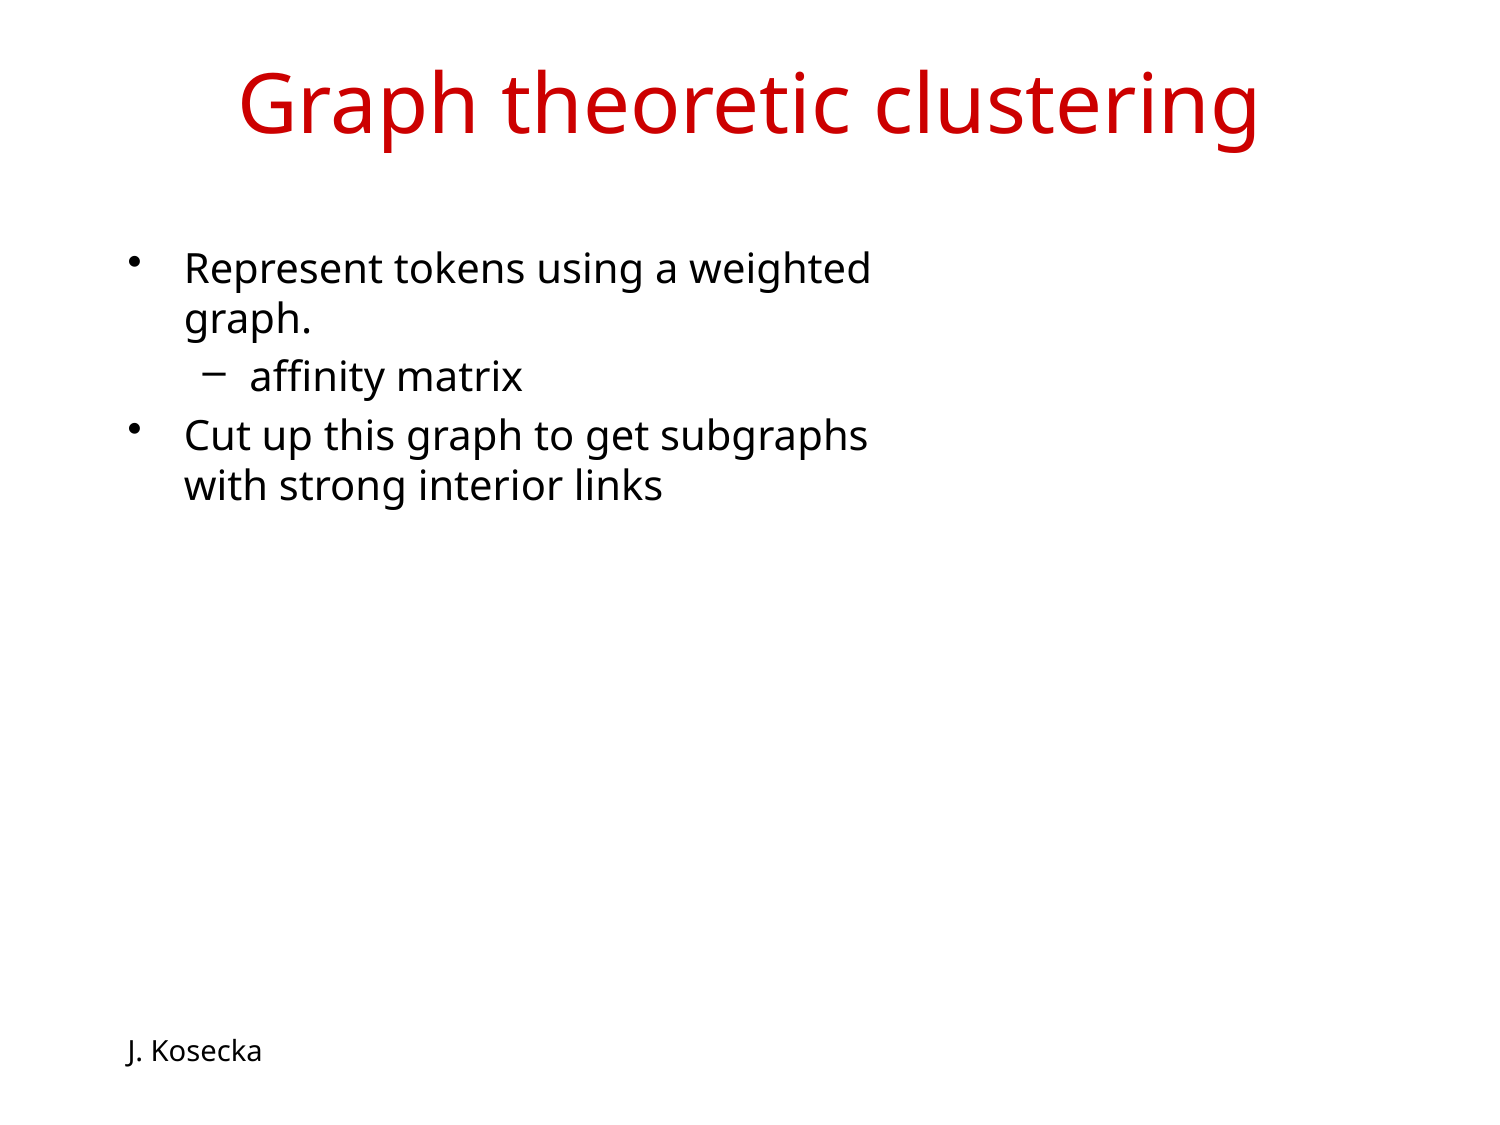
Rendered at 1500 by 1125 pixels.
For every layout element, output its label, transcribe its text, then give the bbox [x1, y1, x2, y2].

title Graph theoretic clustering [112, 6, 1388, 194]
slide_number J. Kosecka [112, 1025, 415, 1100]
list Represent tokens using a weighted graph. affinity matrix Cut up this graph to get subgraphs with strong interior links [112, 234, 942, 910]
